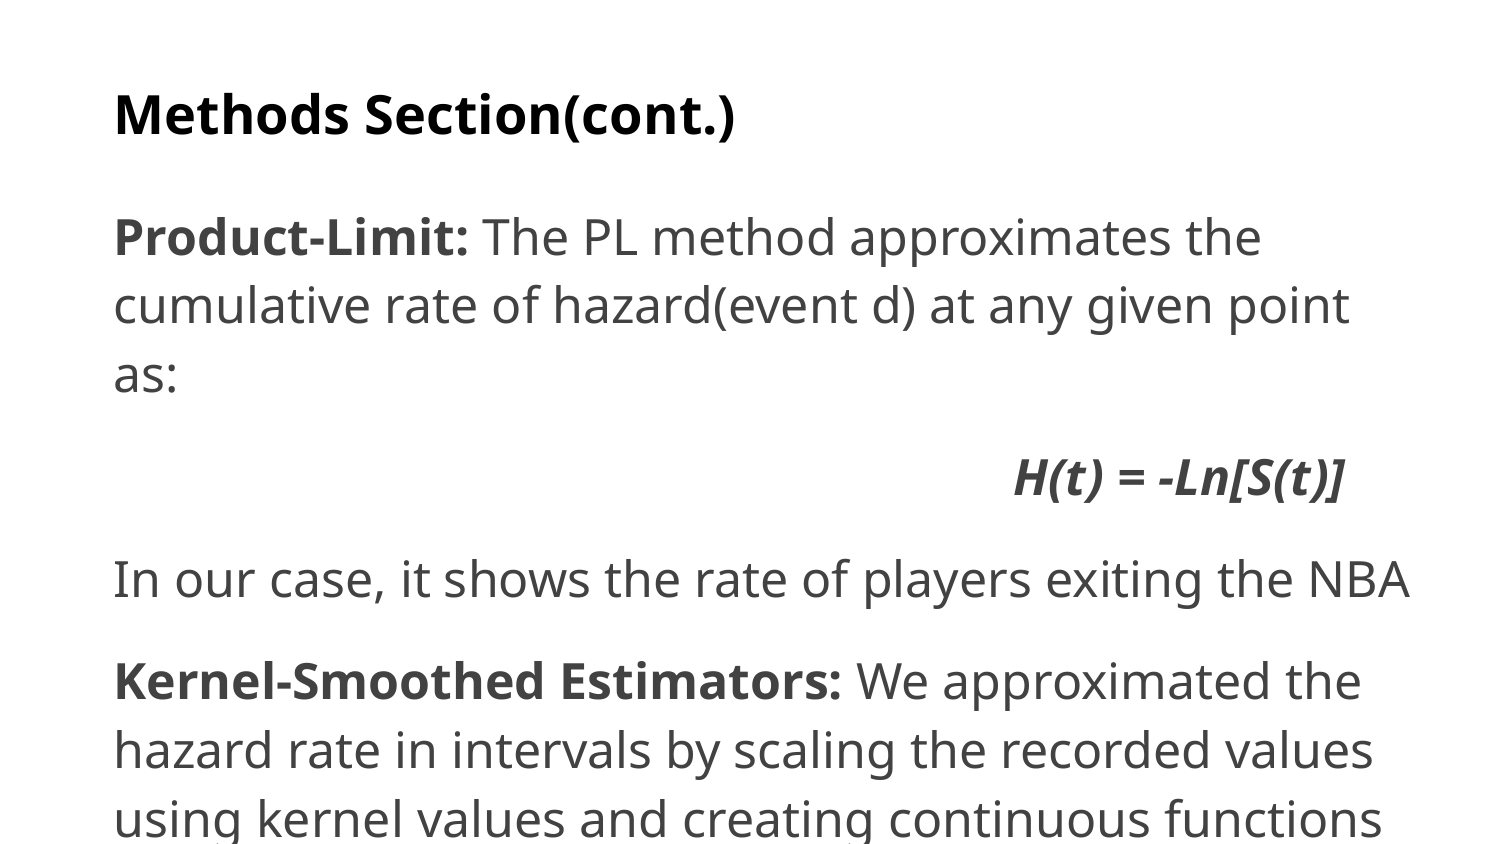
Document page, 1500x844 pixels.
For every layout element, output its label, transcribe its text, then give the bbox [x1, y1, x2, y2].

text_box Product-Limit: The PL method approximates the cumulative rate of hazard(event d) at any given point as: H(t) = -Ln[S(t)] In our case, it shows the rate of players exiting the NBA Kernel-Smoothed Estimators: We approximated the hazard rate in intervals by scaling the recorded values using kernel values and creating continuous functions [98, 181, 1431, 802]
text_box Methods Section(cont.) [98, 65, 1410, 181]
